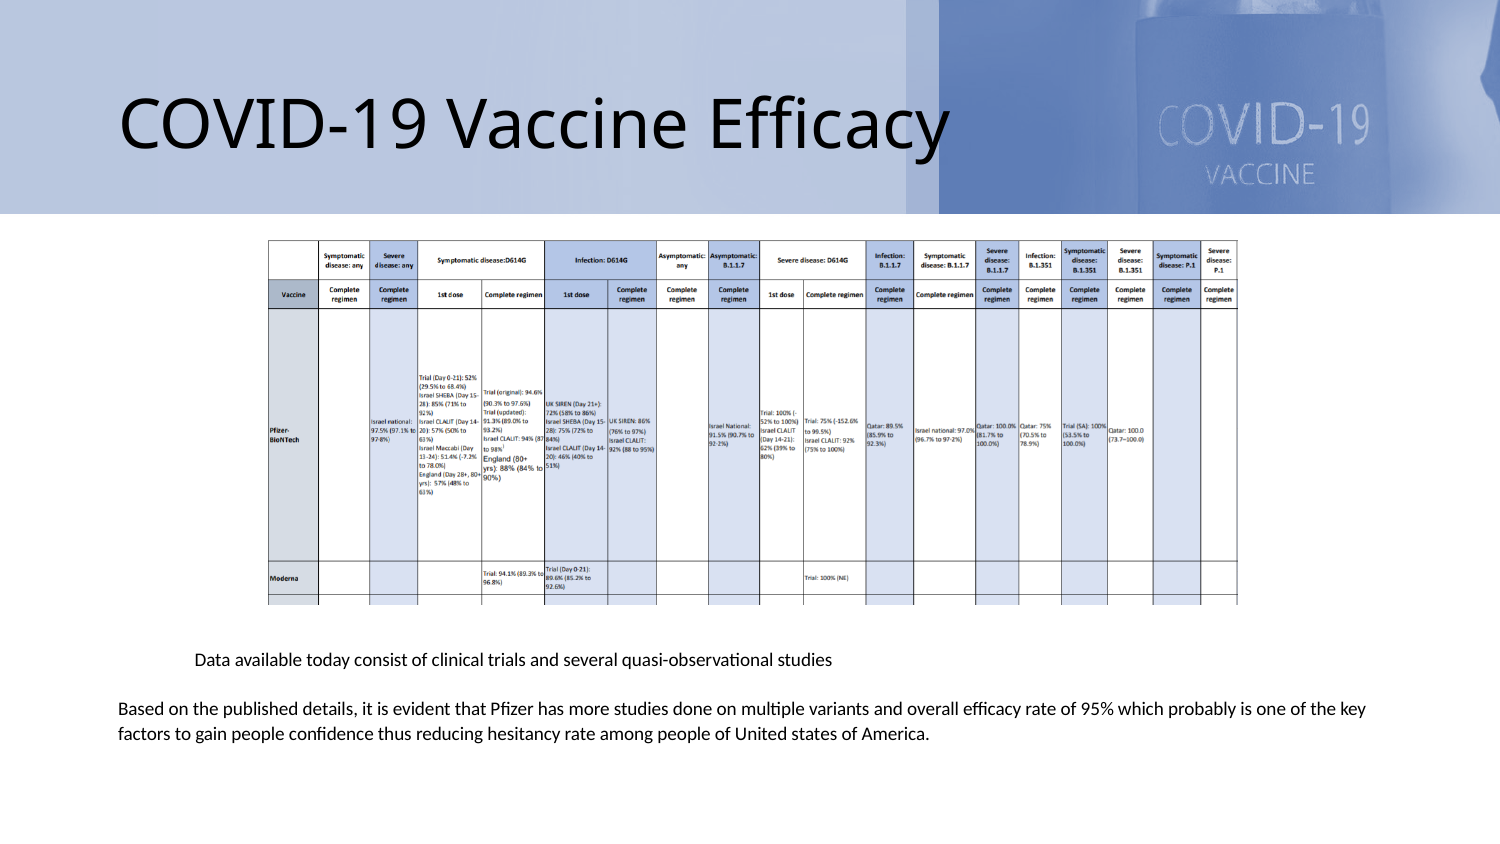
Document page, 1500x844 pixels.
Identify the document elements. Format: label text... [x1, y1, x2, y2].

title COVID-19 Vaccine Efficacy [103, 44, 1397, 208]
picture [262, 239, 1238, 605]
list Data available today consist of clinical trials and several quasi-observational studies Based on the published details, it is evident that Pfizer has more studies done on multiple variants and overall efficacy rate of 95% which probably is one of the key factors to gain people confidence thus reducing hesitancy rate among people of United states of America. [103, 224, 1397, 760]
